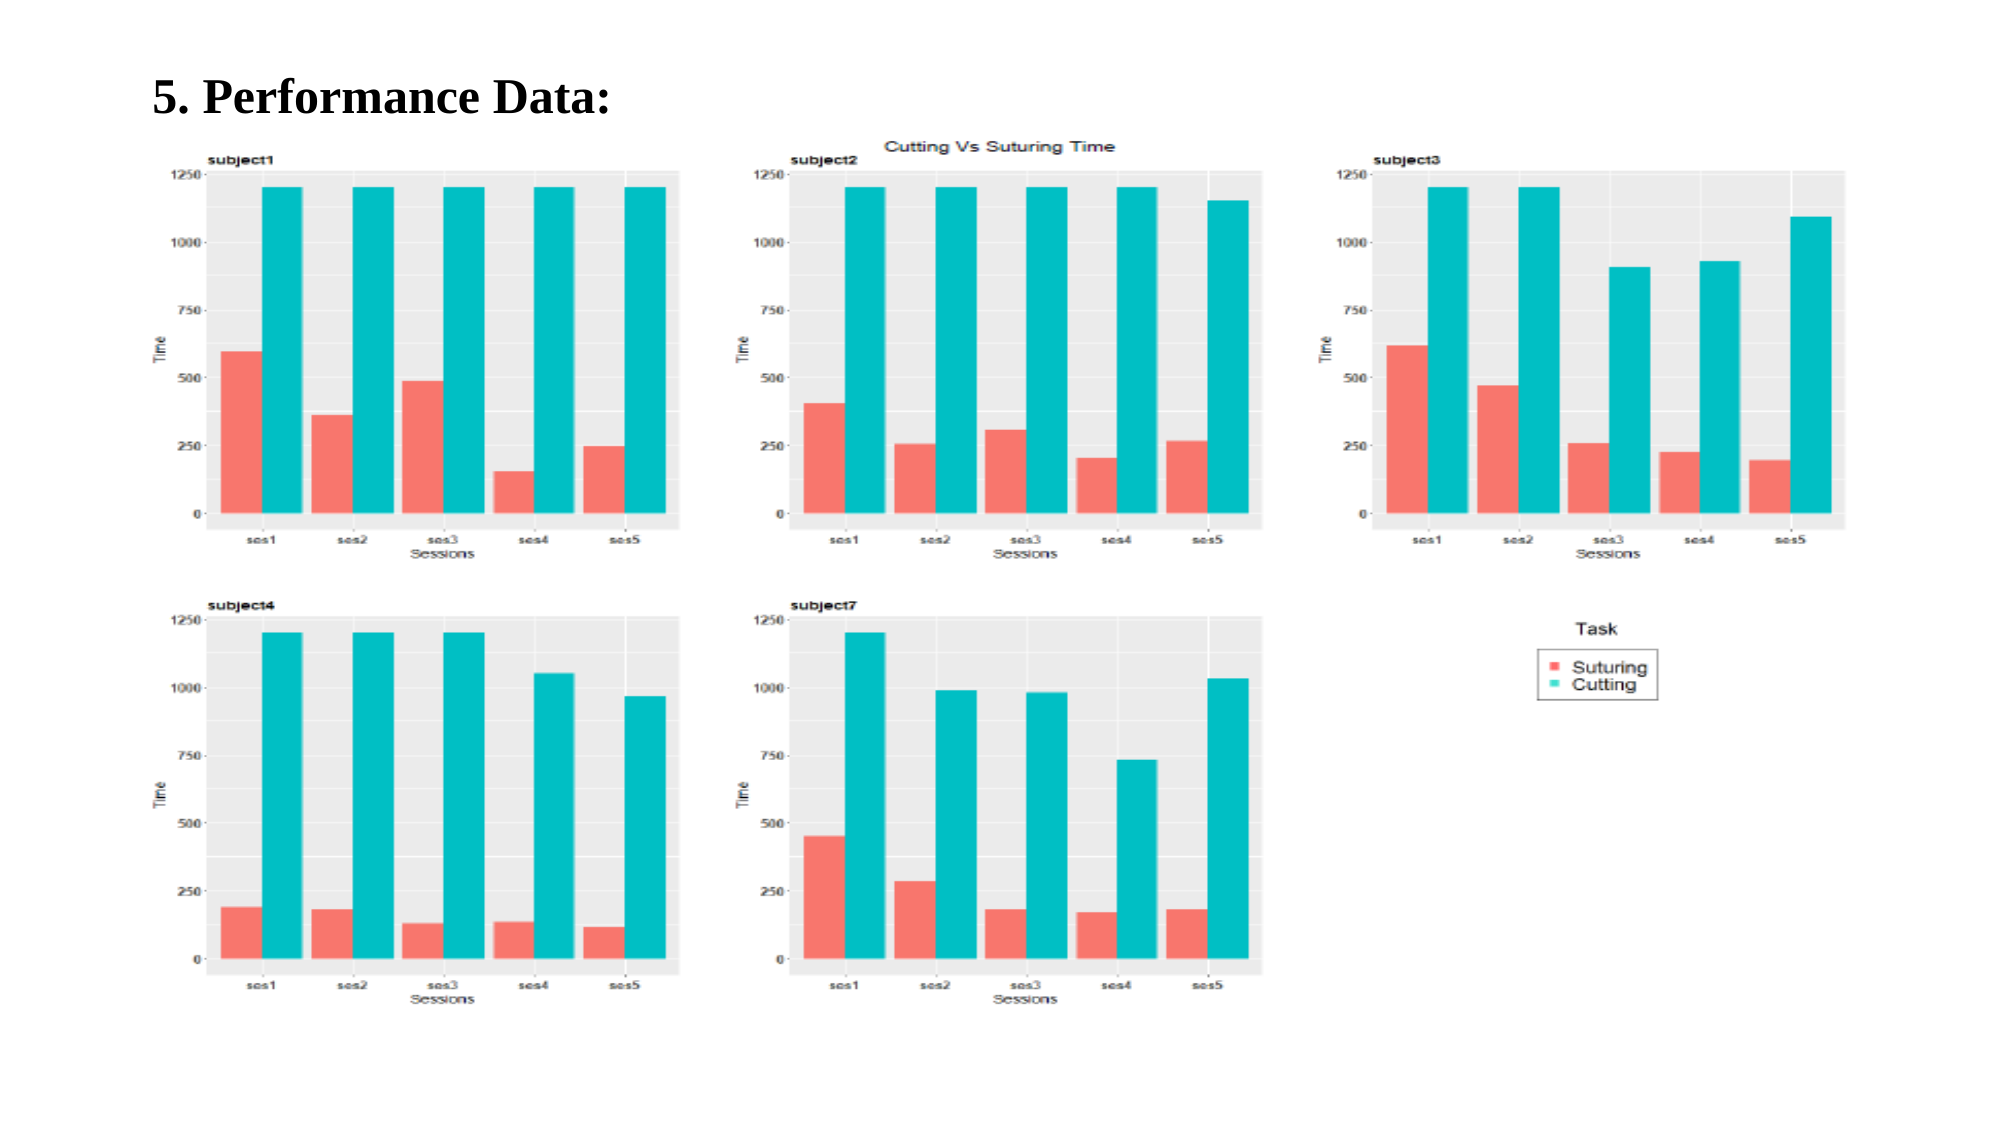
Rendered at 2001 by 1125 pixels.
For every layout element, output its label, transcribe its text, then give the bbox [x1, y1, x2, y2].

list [137, 136, 1863, 1016]
title 5. Performance Data: [137, 59, 1863, 135]
